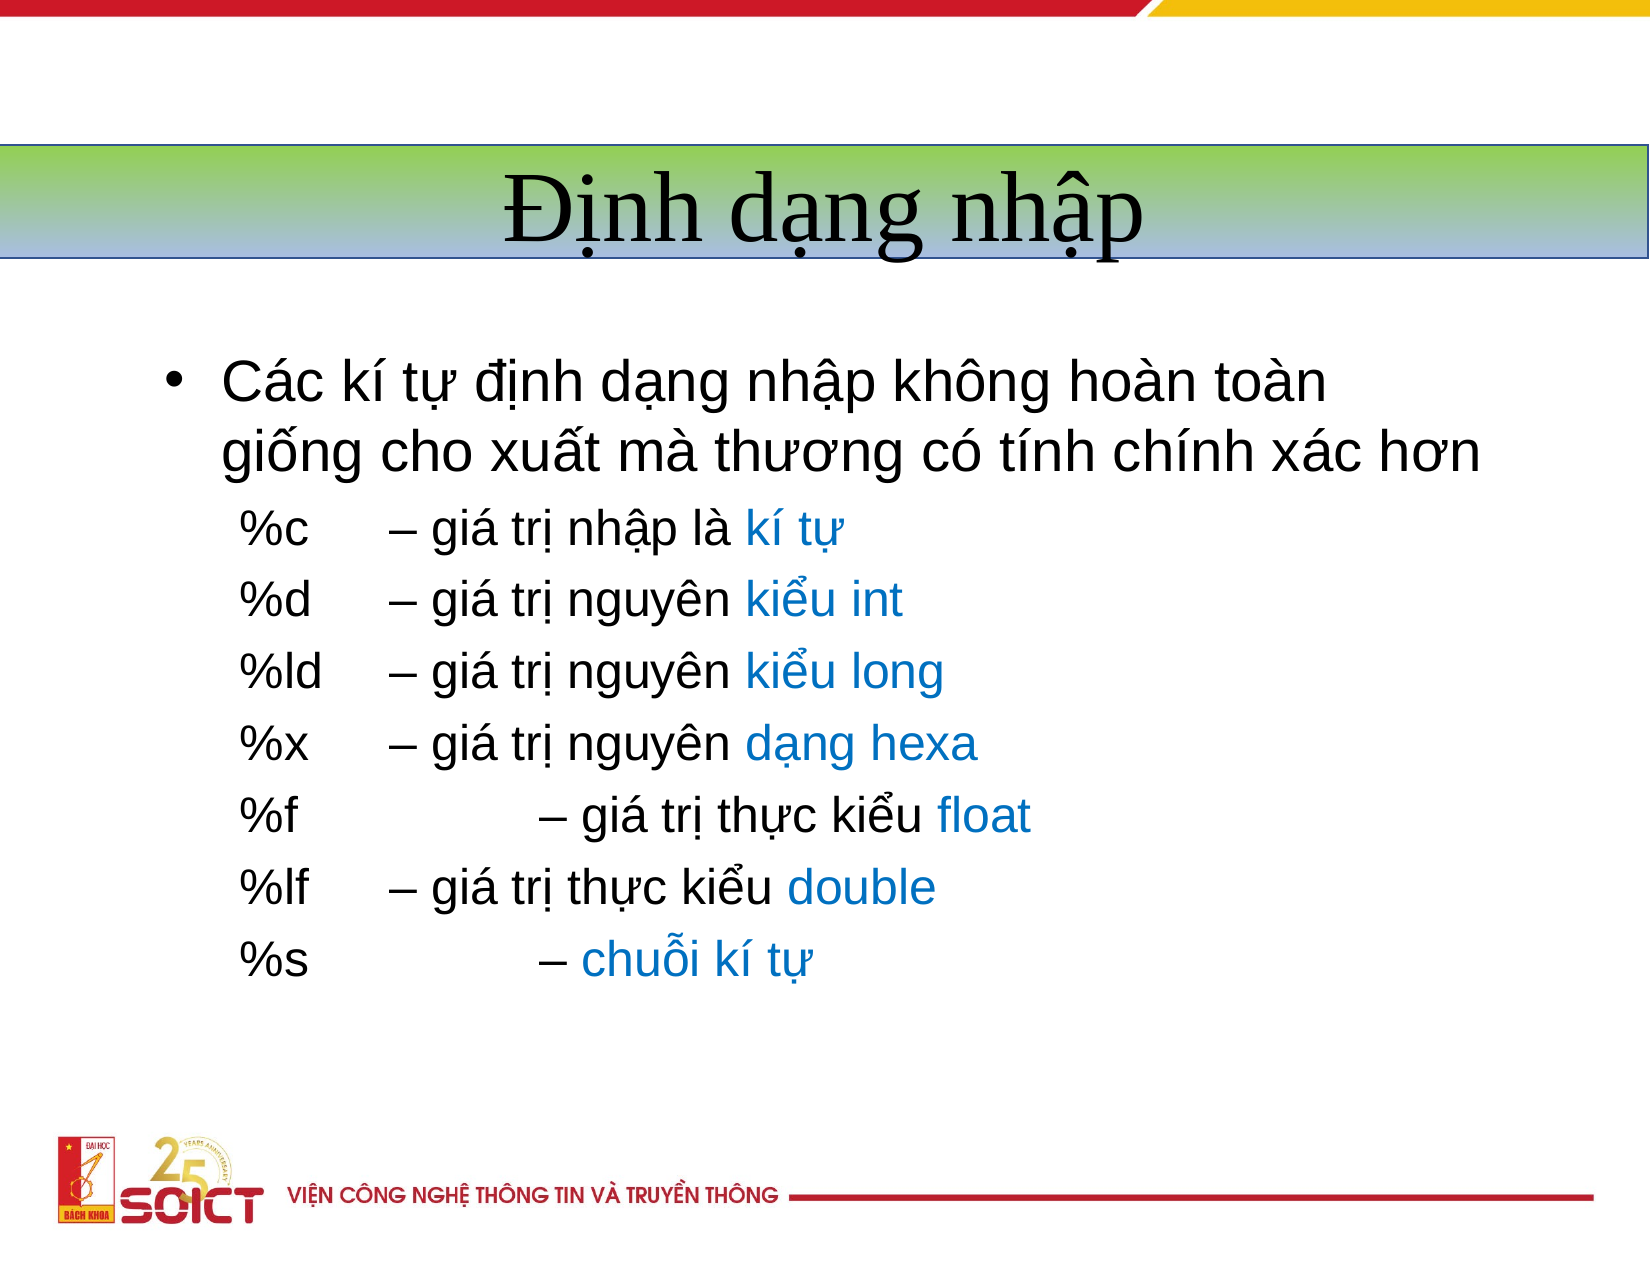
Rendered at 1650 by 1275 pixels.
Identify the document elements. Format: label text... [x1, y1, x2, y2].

title Định dạng nhập [500, 92, 1202, 308]
text_box [1202, 144, 1648, 258]
text_box Các kí tự định dạng nhập không hoàn toàn giống cho xuất mà thương có tính chính xác hơn %c – giá trị nhập là kí tự %d – giá trị nguyên kiểu int %ld – giá trị nguyên kiểu long %x – giá trị nguyên dạng hexa %f – giá trị thực kiểu float %lf – giá trị thực kiểu double %s – chuỗi kí tự [162, 341, 1486, 987]
text_box [0, 144, 500, 258]
picture [0, 0, 1650, 1275]
